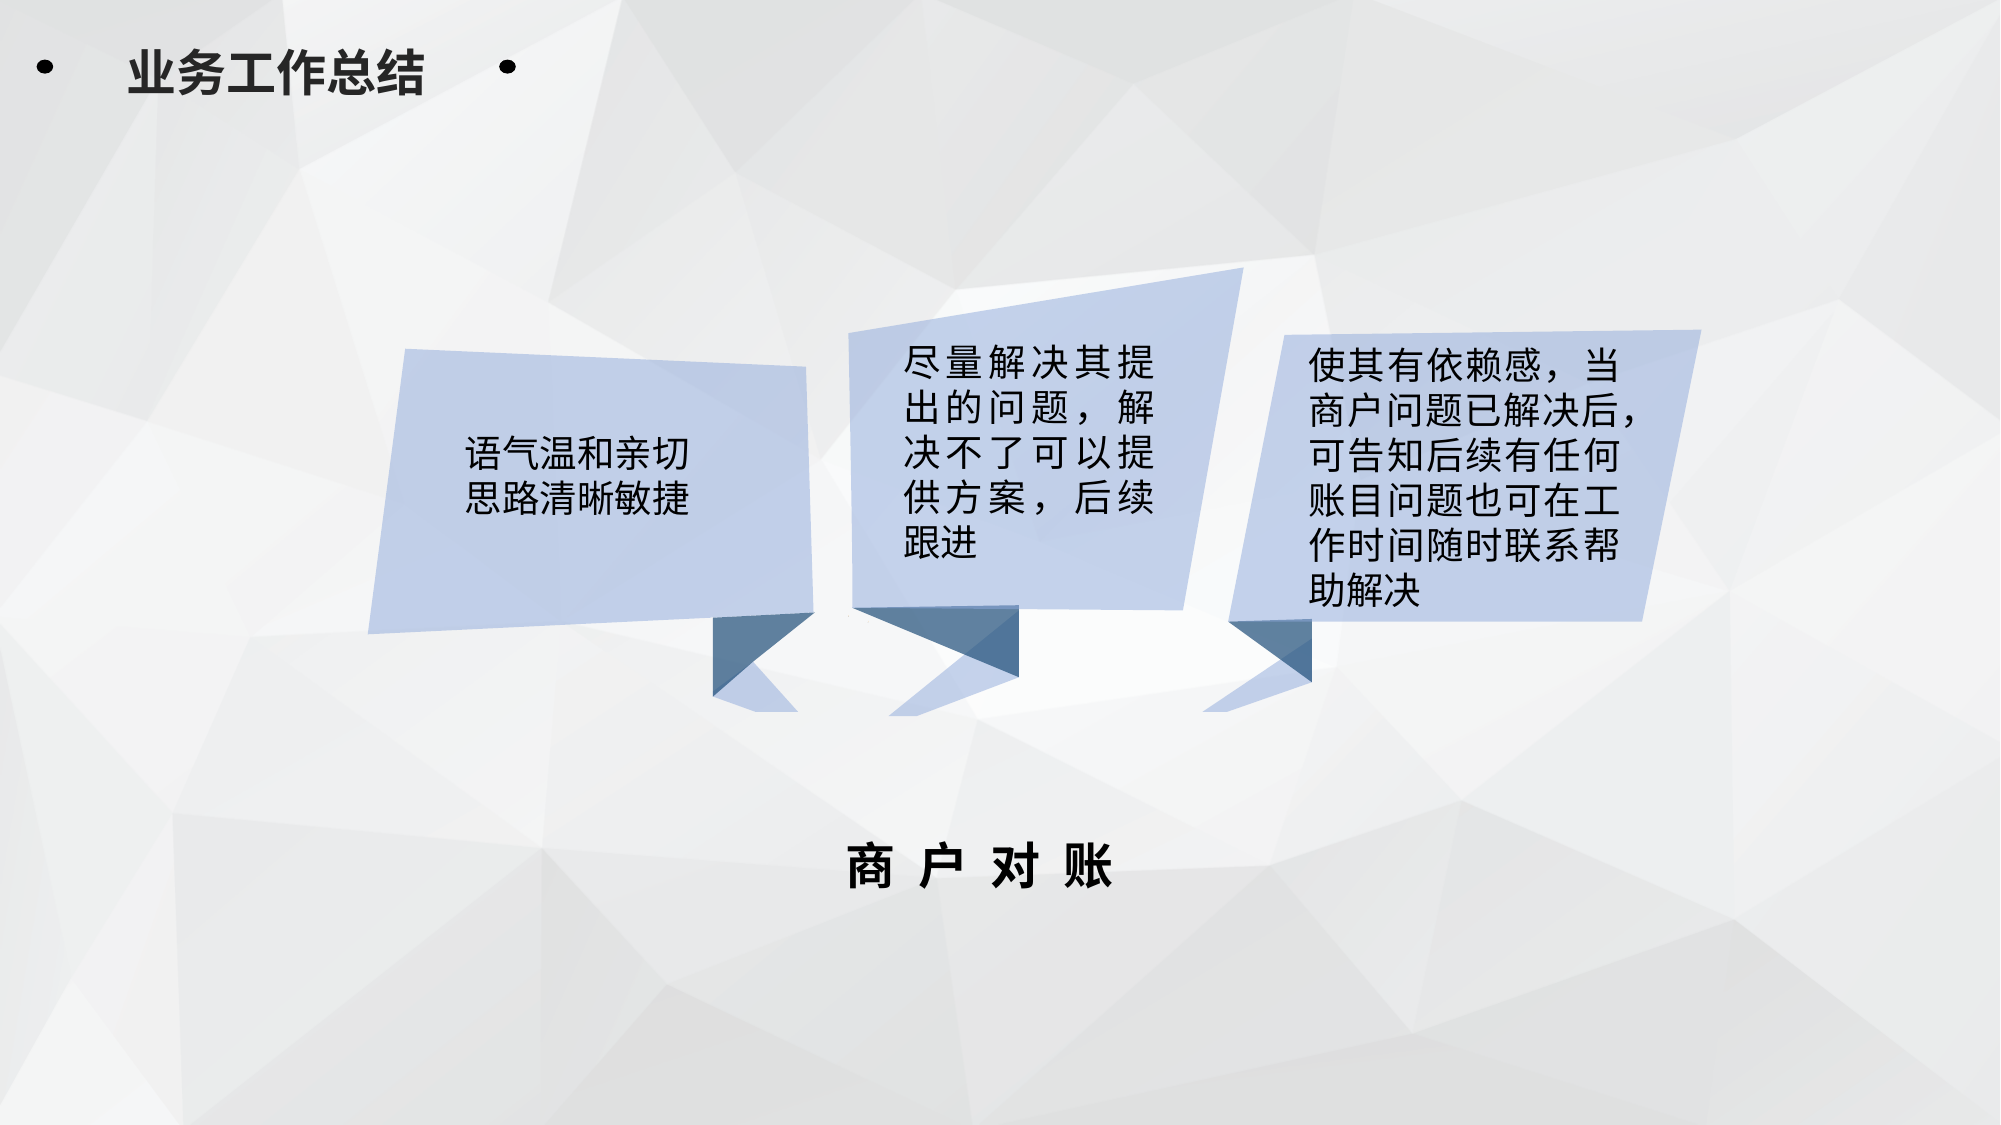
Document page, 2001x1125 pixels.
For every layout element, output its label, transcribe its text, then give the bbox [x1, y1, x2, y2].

text_box [847, 266, 1245, 612]
text_box [1198, 659, 1311, 714]
text_box 尽量解决其提出的问题，解决不了可以提供方案，后续跟进 [888, 331, 1170, 572]
text_box [885, 655, 1018, 718]
text_box [852, 609, 1020, 679]
text_box [366, 347, 815, 636]
text_box [713, 662, 801, 713]
text_box [1226, 328, 1703, 623]
text_box 语气温和亲切 思路清晰敏捷 [450, 422, 731, 528]
text_box 商 户 对 账 [330, 826, 1629, 902]
text_box [1228, 623, 1313, 685]
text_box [36, 33, 516, 114]
text_box 使其有依赖感，当商户问题已解决后，可告知后续有任何账目问题也可在工作时间随时联系帮助解决 [1293, 334, 1636, 619]
text_box [711, 611, 818, 699]
picture [0, 0, 2001, 1125]
